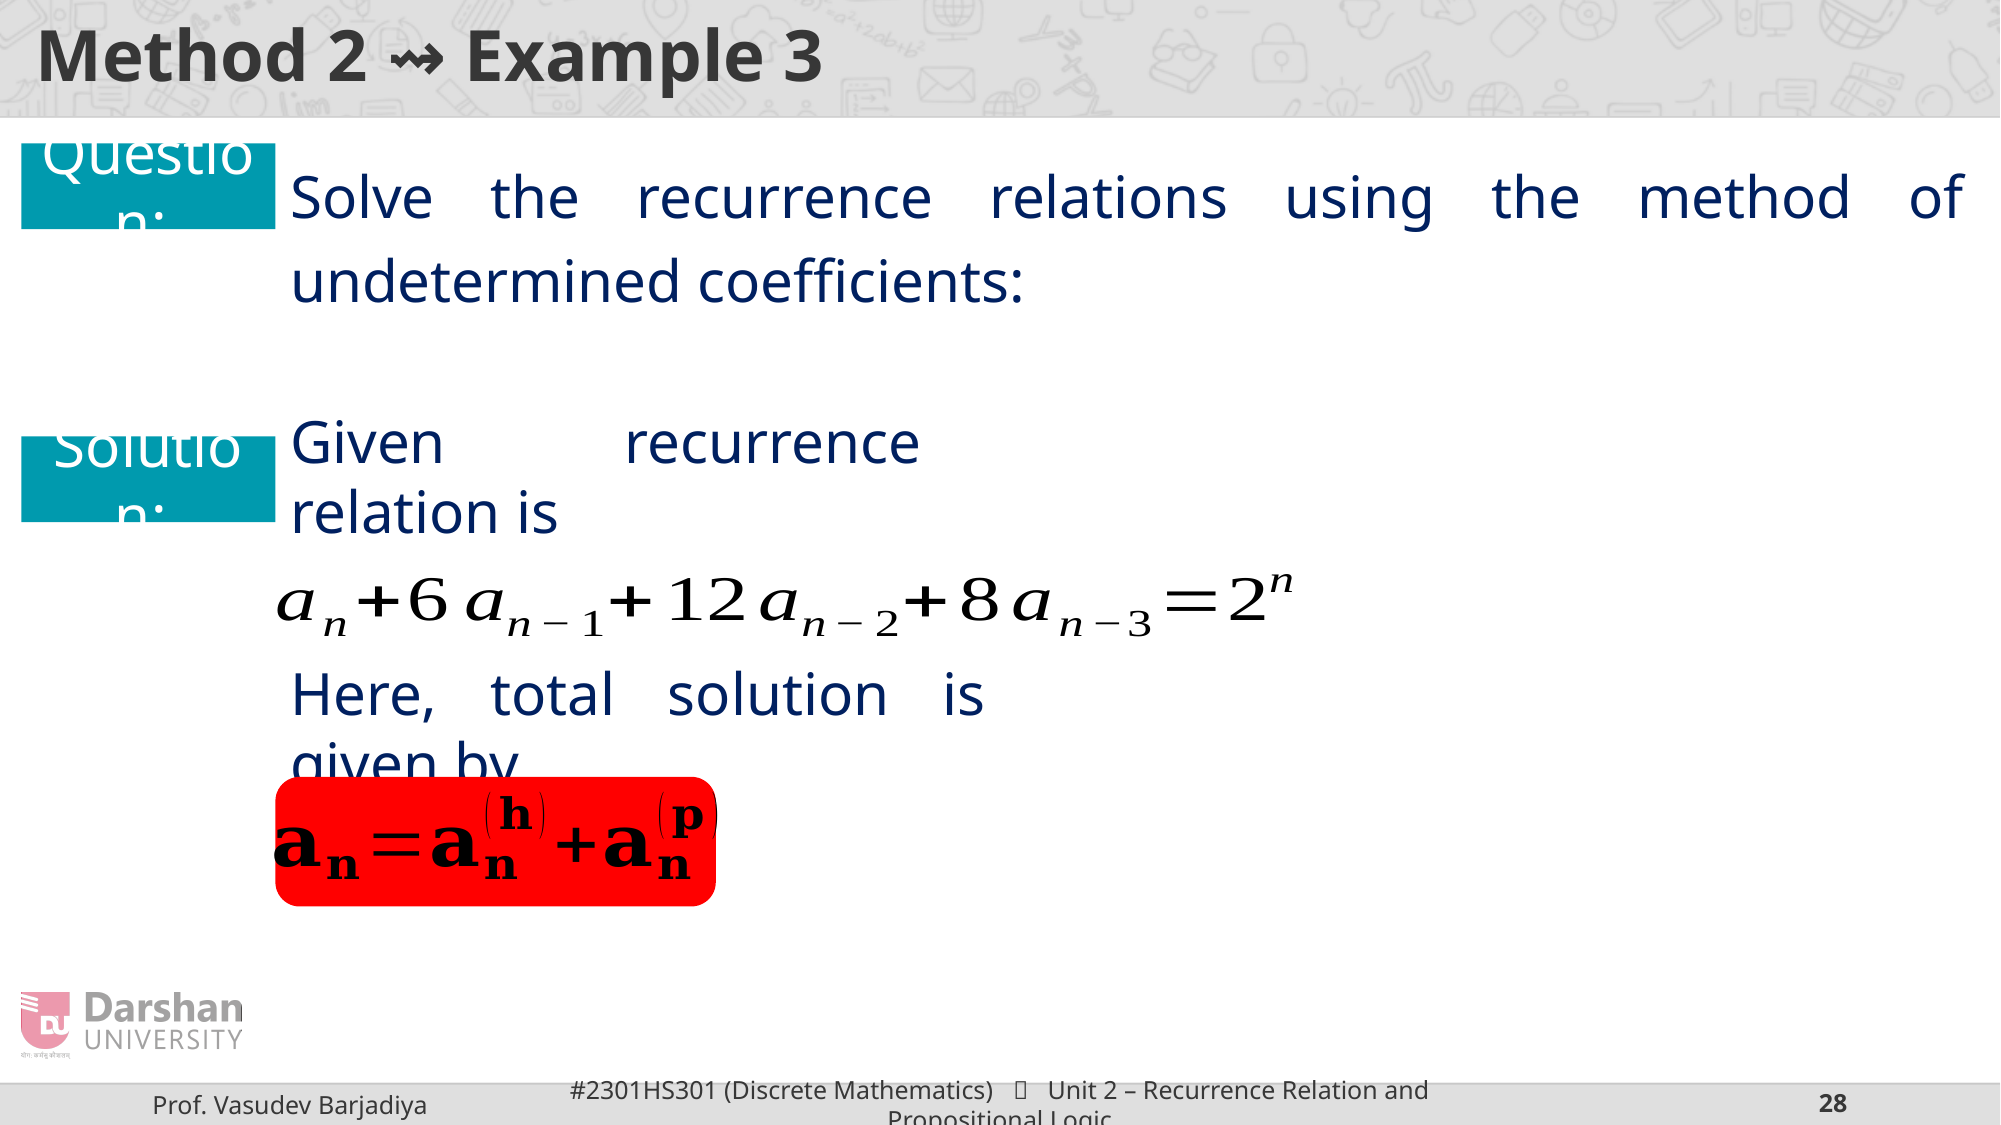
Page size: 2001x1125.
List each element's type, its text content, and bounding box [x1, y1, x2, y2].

text_box Solution: [21, 436, 275, 523]
text_box Question: [21, 143, 276, 230]
text_box Given recurrence relation is [275, 397, 936, 553]
title Method 2 ⇝ Example 3 [0, 0, 2000, 117]
text_box [275, 776, 716, 907]
text_box Here, total solution is given by [275, 649, 1000, 805]
